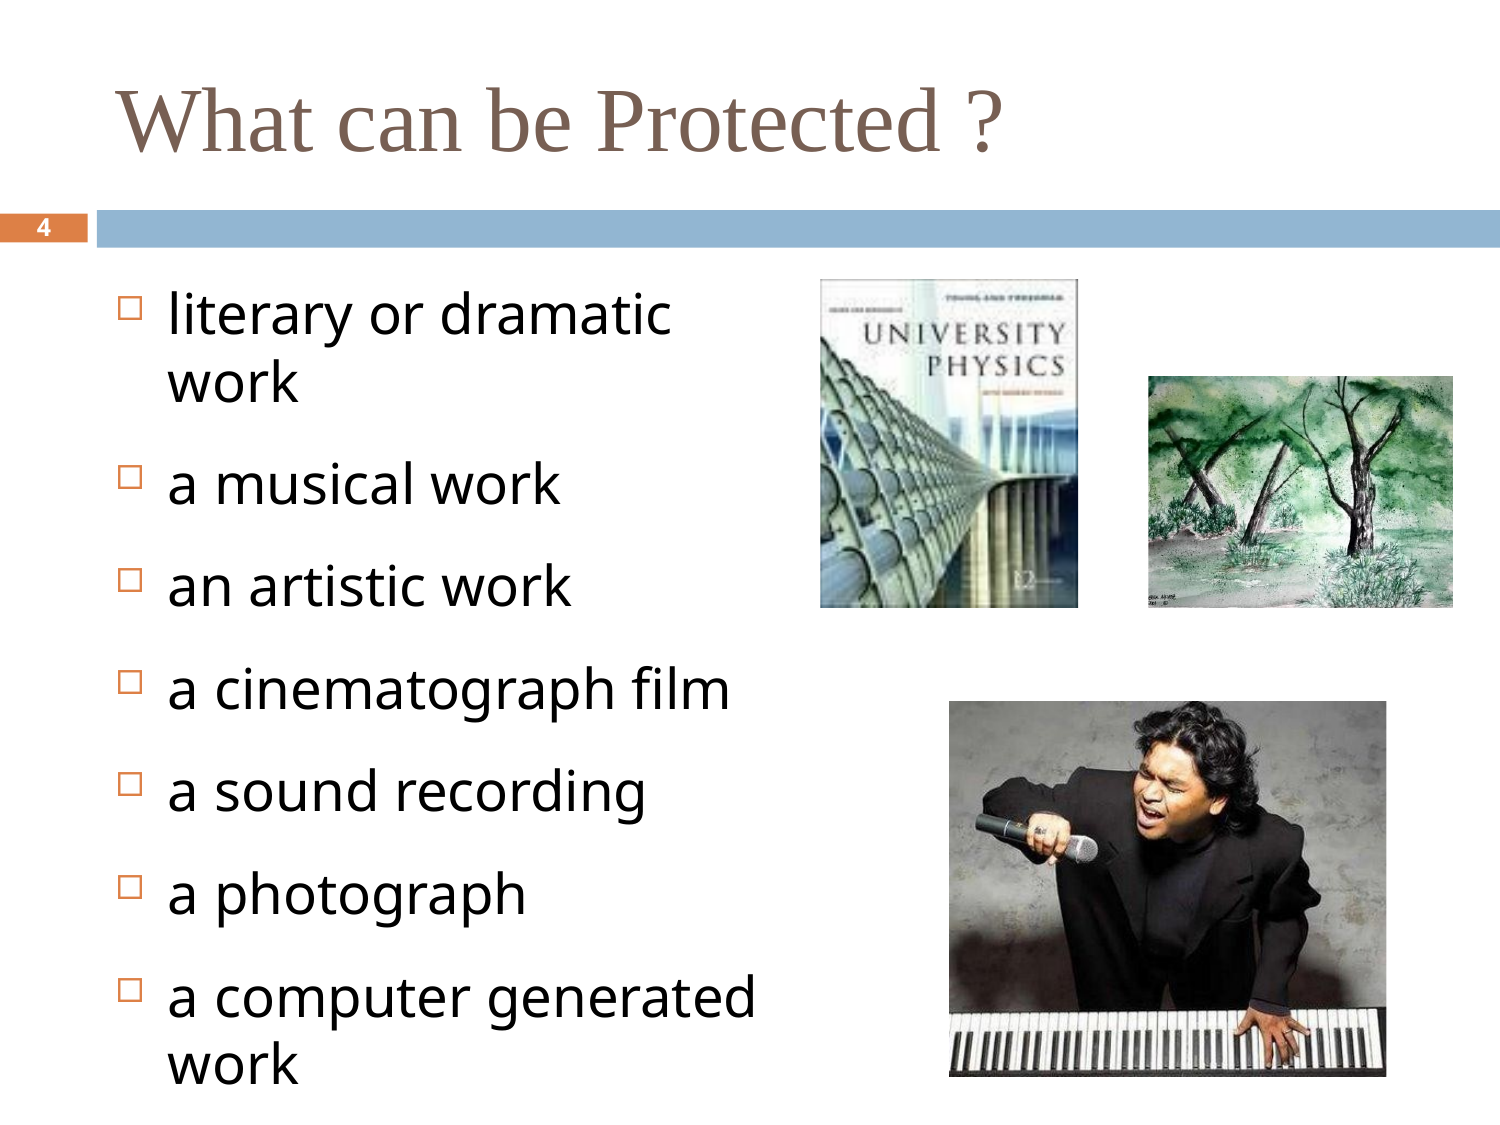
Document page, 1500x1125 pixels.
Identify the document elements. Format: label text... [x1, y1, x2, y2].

text_box [820, 279, 1079, 608]
text_box literary or dramatic work a musical work an artistic work a cinematograph film a sound recording a photograph a computer generated work [113, 241, 796, 1096]
text_box [0, 213, 88, 243]
text_box 4 [34, 209, 53, 242]
title What can be Protected ? [113, 57, 1008, 248]
text_box [1148, 376, 1453, 608]
text_box [949, 701, 1387, 1077]
